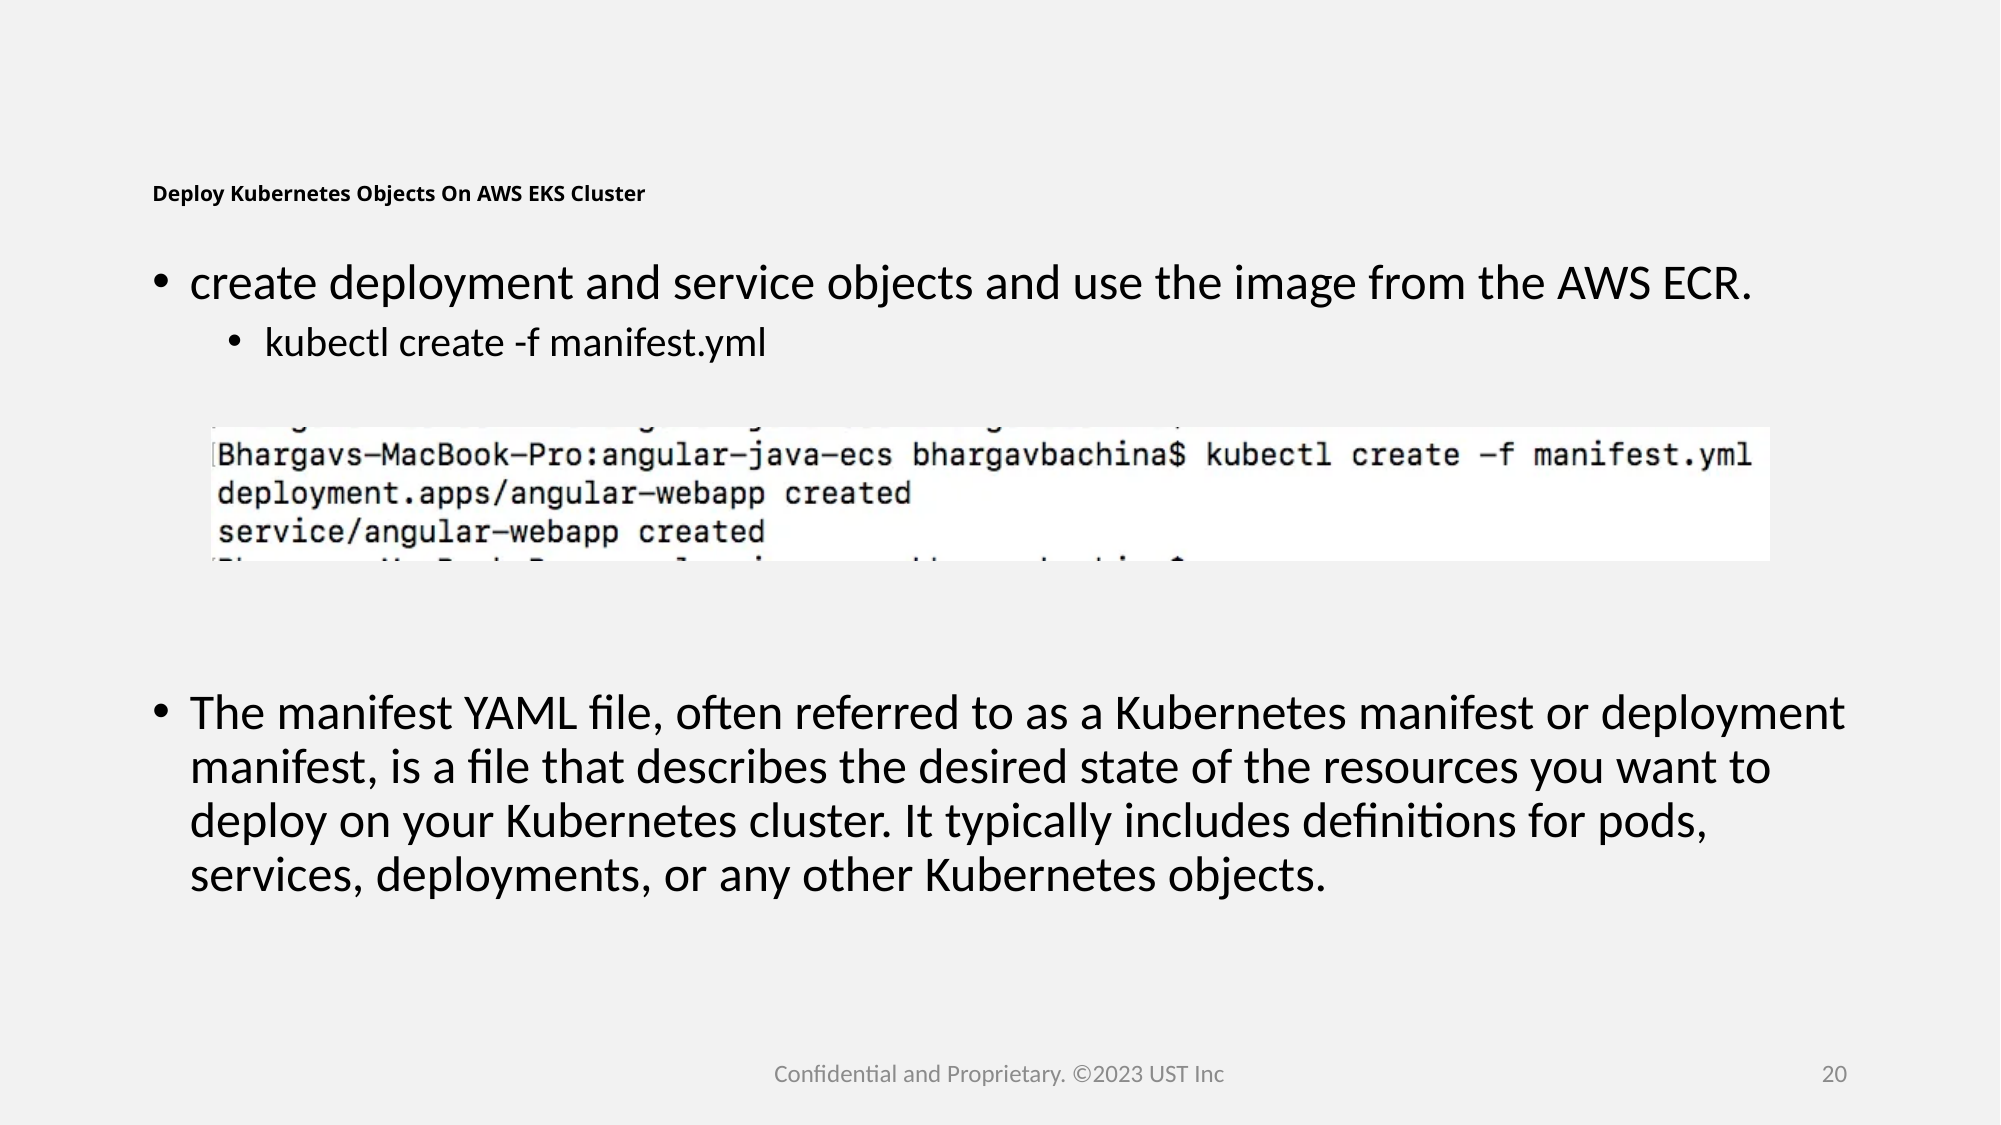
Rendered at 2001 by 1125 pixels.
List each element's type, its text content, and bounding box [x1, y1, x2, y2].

picture [211, 427, 1770, 561]
title Deploy Kubernetes Objects On AWS EKS Cluster [137, 59, 1863, 248]
slide_number 20 [1412, 1042, 1863, 1103]
footer Confidential and Proprietary. ©2023 UST Inc [662, 1042, 1338, 1103]
list create deployment and service objects and use the image from the AWS ECR. kubectl create -f manifest.yml The manifest YAML file, often referred to as a Kubernetes manifest or deployment manifest, is a file that describes the desired state of the resources you want to deploy on your Kubernetes cluster. It typically includes definitions for pods, services, deployments, or any other Kubernetes objects. [137, 248, 1863, 963]
